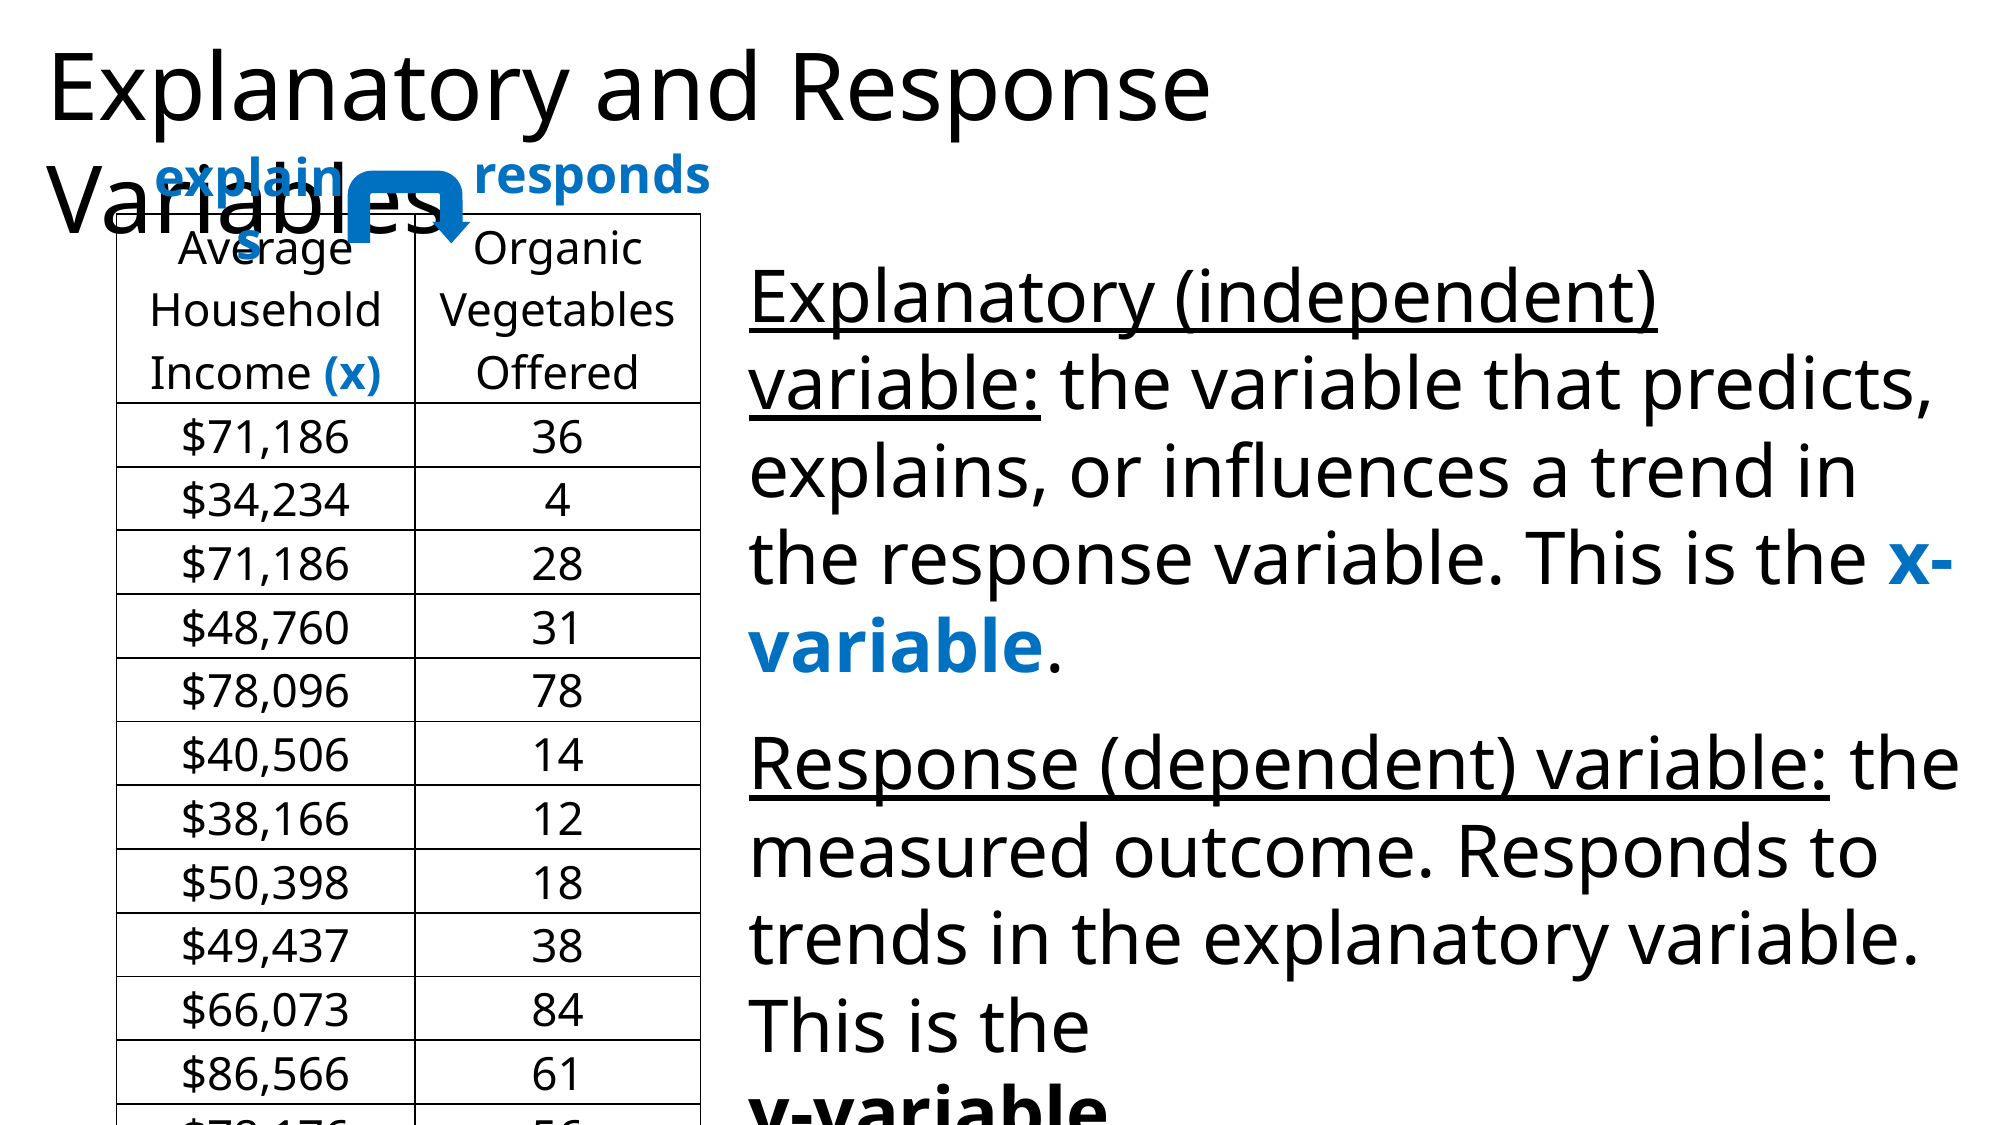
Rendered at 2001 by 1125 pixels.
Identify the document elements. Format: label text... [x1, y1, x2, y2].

table_cell $49,437 [117, 914, 414, 976]
text_box Explanatory (independent) variable: the variable that predicts, explains, or influences a trend in the response variable. This is the x-variable. Response (dependent) variable: the measured outcome. Responds to trends in the explanatory variable. This is the y-variable. [733, 241, 1980, 1125]
table_cell 31 [416, 595, 700, 657]
table_cell $78,096 [117, 659, 414, 721]
table_cell 61 [416, 1041, 700, 1103]
table_cell $40,506 [117, 722, 414, 784]
table_cell $66,073 [117, 977, 414, 1039]
table_cell 18 [416, 850, 700, 912]
table_cell 36 [416, 404, 700, 466]
text_box responds [450, 134, 734, 212]
table_cell $38,166 [117, 786, 414, 848]
table_cell 12 [416, 786, 700, 848]
table_cell $71,186 [117, 531, 414, 593]
table_cell 38 [416, 914, 700, 976]
table_cell 78 [416, 659, 700, 721]
table_cell 28 [416, 531, 700, 593]
table_cell $78,176 [117, 1105, 414, 1125]
table_cell $48,760 [117, 595, 414, 657]
table_header Organic Vegetables Offered [416, 260, 700, 402]
table_cell 56 [416, 1105, 700, 1125]
table_cell 14 [416, 722, 700, 784]
table_cell $86,566 [117, 1041, 414, 1103]
text_box explains [133, 137, 366, 277]
table_cell $71,186 [117, 404, 414, 466]
table_cell 4 [416, 468, 700, 529]
table_header Average Household Income (x) [117, 260, 414, 402]
table_cell $50,398 [117, 850, 414, 912]
table_cell 84 [416, 977, 700, 1039]
table_cell $34,234 [117, 468, 414, 529]
text_box Explanatory and Response Variables [31, 19, 1550, 260]
text_box [366, 170, 471, 244]
